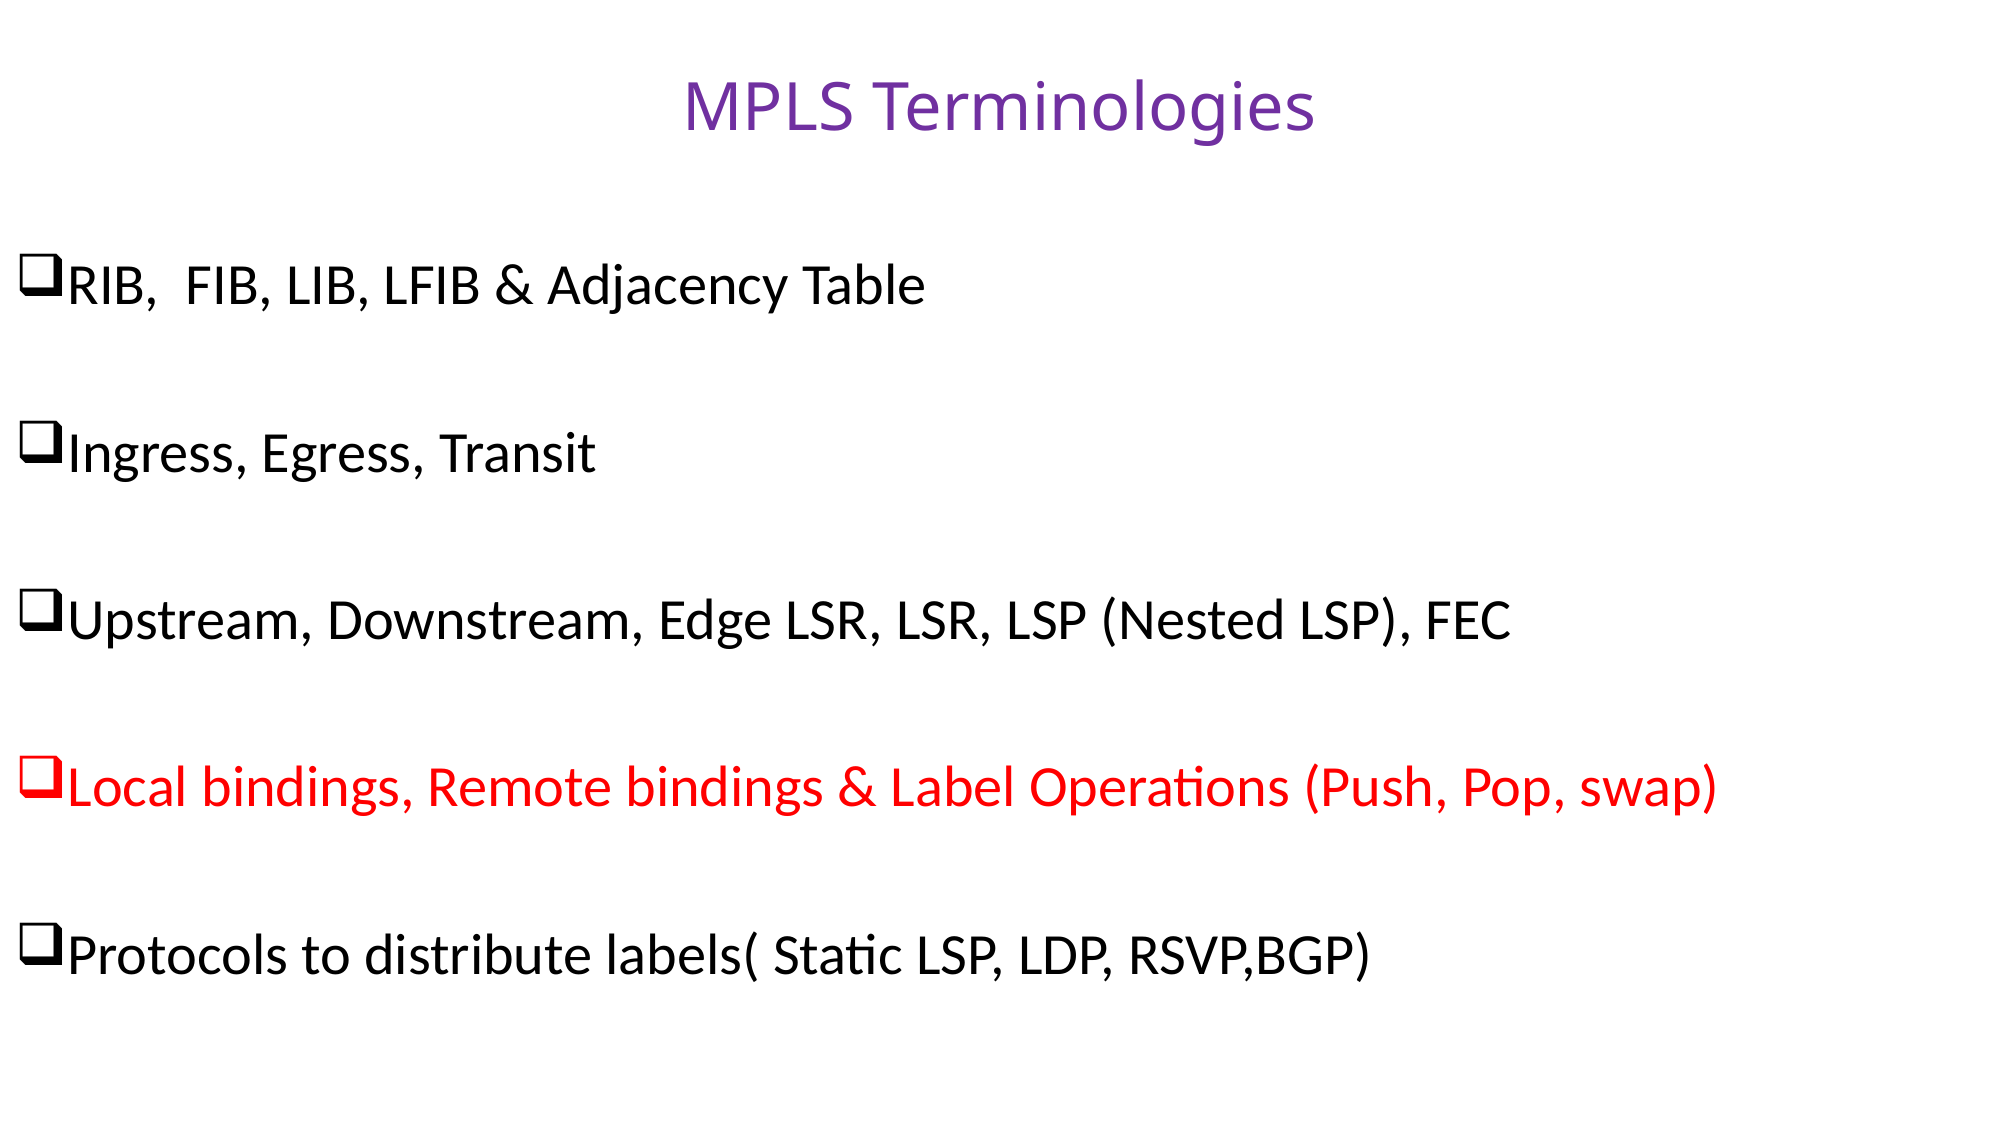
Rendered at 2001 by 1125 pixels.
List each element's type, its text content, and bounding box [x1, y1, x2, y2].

list RIB, FIB, LIB, LFIB & Adjacency Table Ingress, Egress, Transit Upstream, Downstream, Edge LSR, LSR, LSP (Nested LSP), FEC Local bindings, Remote bindings & Label Operations (Push, Pop, swap) Protocols to distribute labels( Static LSP, LDP, RSVP,BGP) [0, 156, 2000, 1125]
title MPLS Terminologies [137, 0, 1863, 156]
